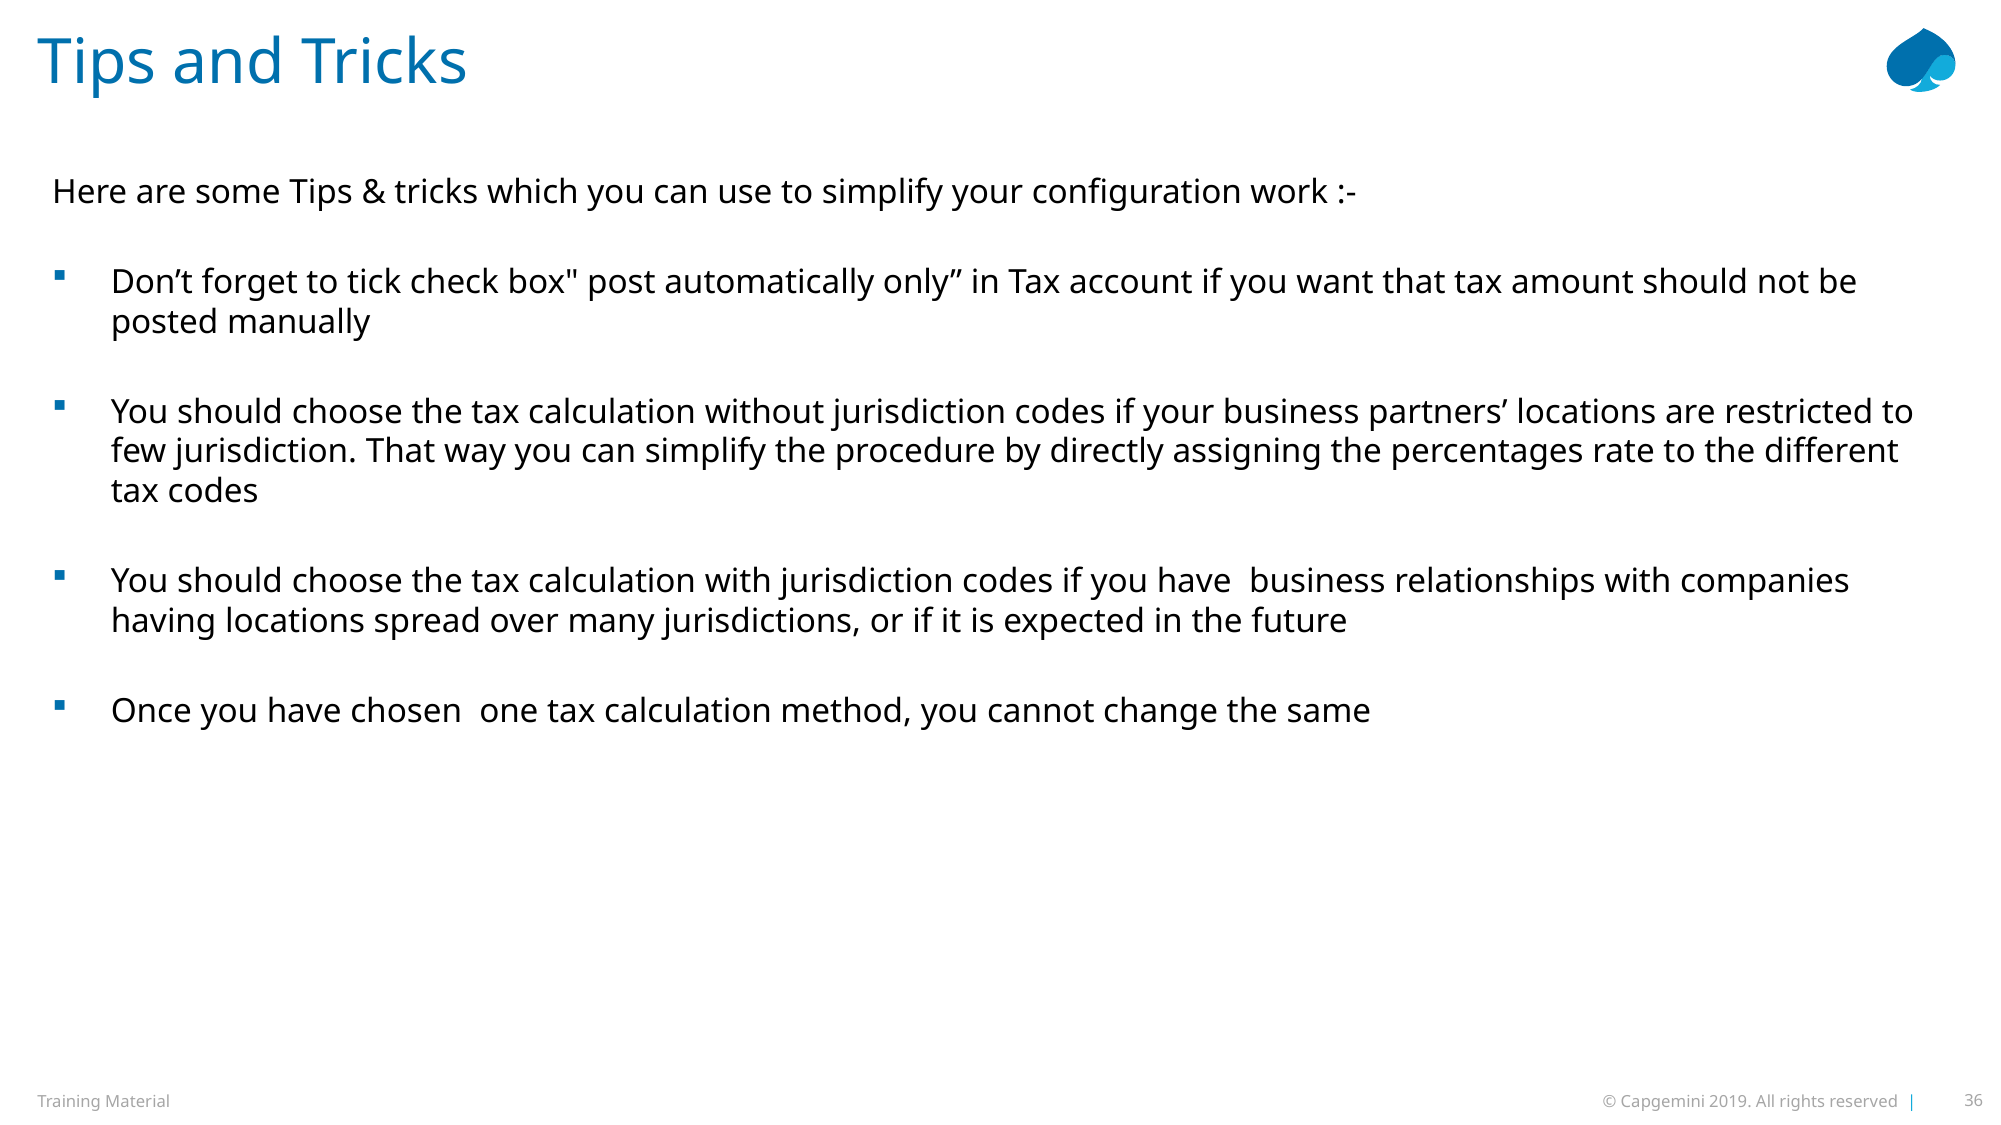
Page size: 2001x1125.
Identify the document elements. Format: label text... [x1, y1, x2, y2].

text_box Here are some Tips & tricks which you can use to simplify your configuration work :- Don’t forget to tick check box" post automatically only” in Tax account if you want that tax amount should not be posted manually You should choose the tax calculation without jurisdiction codes if your business partners’ locations are restricted to few jurisdiction. That way you can simplify the procedure by directly assigning the percentages rate to the different tax codes You should choose the tax calculation with jurisdiction codes if you have business relationships with companies having locations spread over many jurisdictions, or if it is expected in the future Once you have chosen one tax calculation method, you cannot change the same [37, 162, 1955, 737]
title Tips and Tricks [37, 0, 1863, 119]
